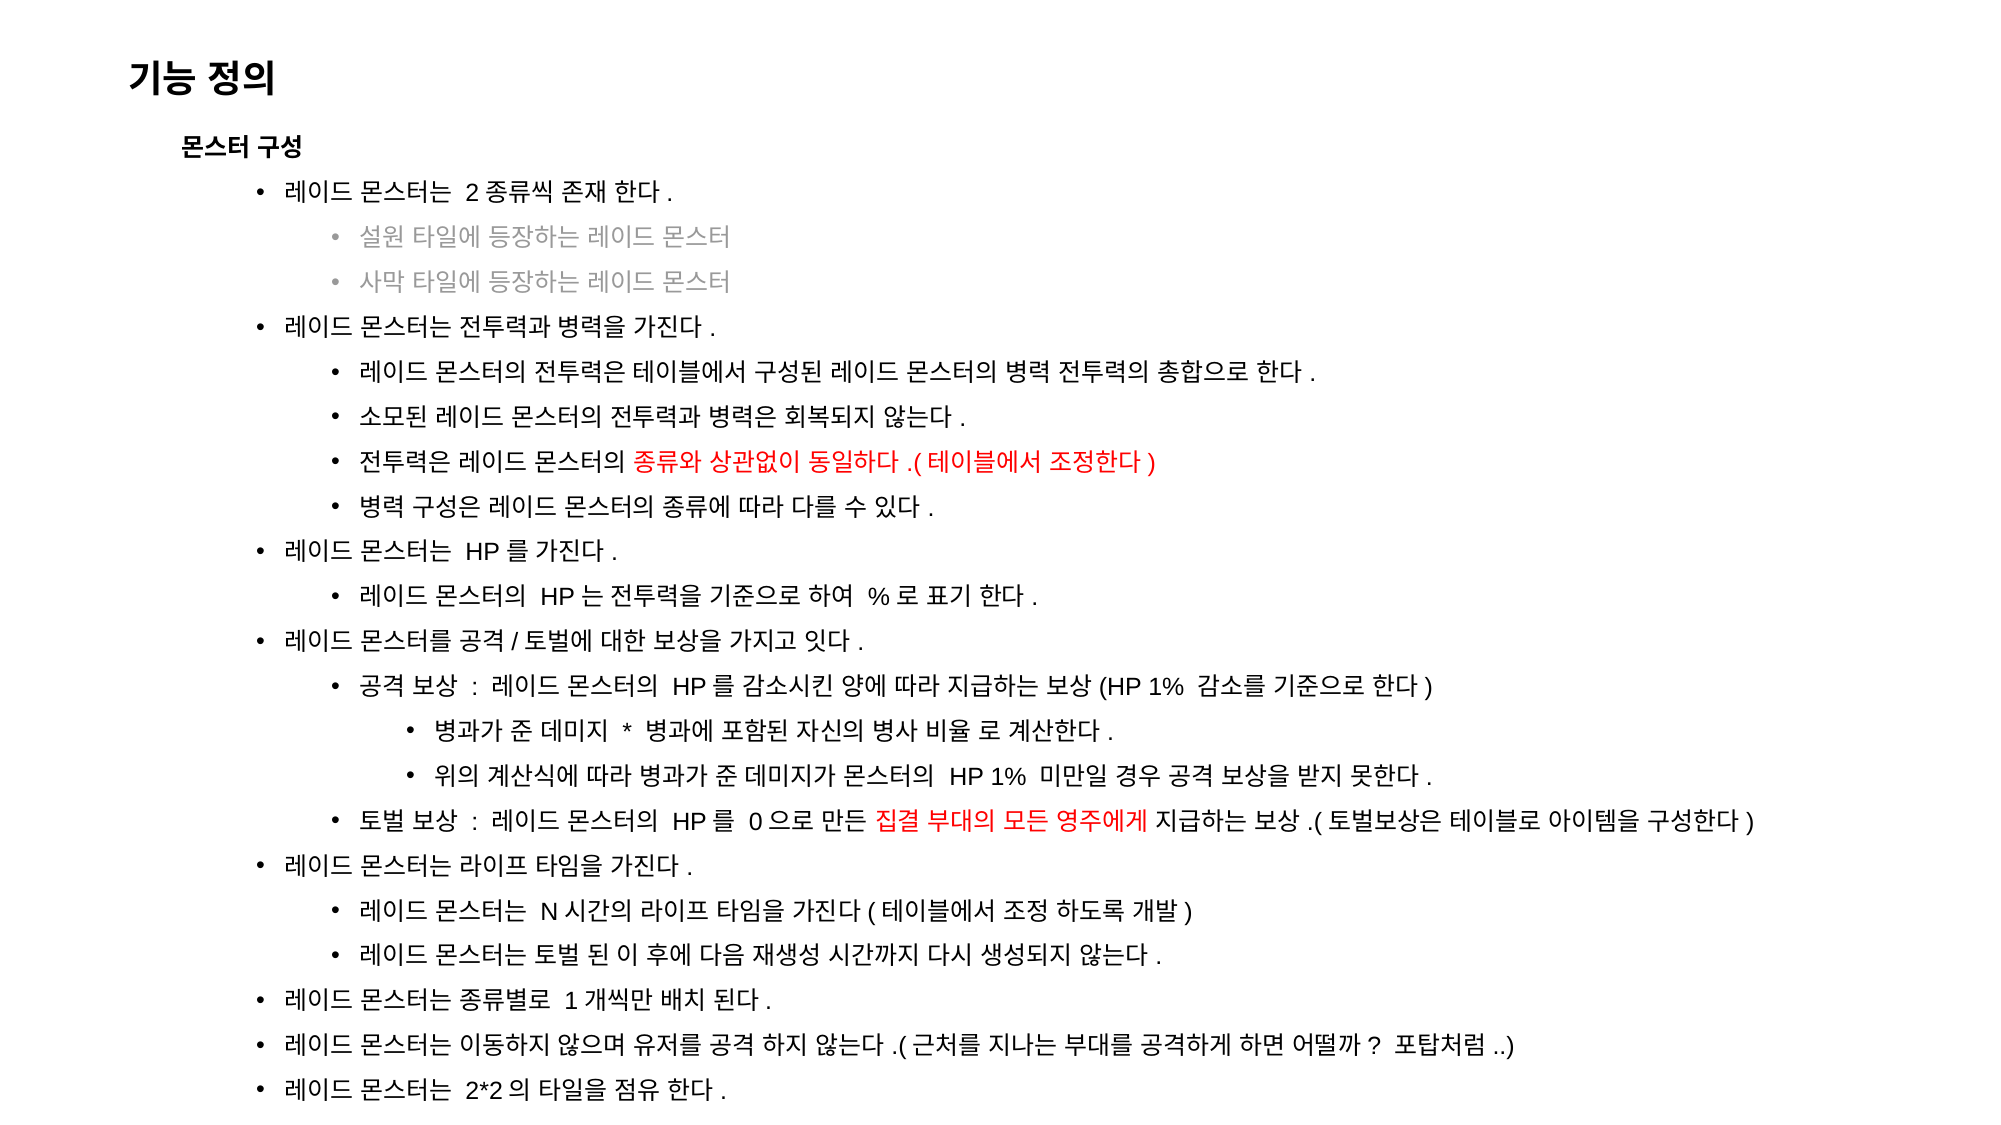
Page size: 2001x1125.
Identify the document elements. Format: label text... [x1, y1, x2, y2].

text_box 기능 정의 [113, 47, 309, 108]
text_box 몬스터 구성 레이드 몬스터는 2종류씩 존재 한다. 설원 타일에 등장하는 레이드 몬스터 사막 타일에 등장하는 레이드 몬스터 레이드 몬스터는 전투력과 병력을 가진다. 레이드 몬스터의 전투력은 테이블에서 구성된 레이드 몬스터의 병력 전투력의 총합으로 한다. 소모된 레이드 몬스터의 전투력과 병력은 회복되지 않는다. 전투력은 레이드 몬스터의 종류와 상관없이 동일하다.(테이블에서 조정한다) 병력 구성은 레이드 몬스터의 종류에 따라 다를 수 있다. 레이드 몬스터는 HP를 가진다. 레이드 몬스터의 HP는 전투력을 기준으로 하여 %로 표기 한다. 레이드 몬스터를 공격/토벌에 대한 보상을 가지고 잇다. 공격 보상 : 레이드 몬스터의 HP를 감소시킨 양에 따라 지급하는 보상(HP 1% 감소를 기준으로 한다) 병과가 준 데미지 * 병과에 포함된 자신의 병사 비율 로 계산한다. 위의 계산식에 따라 병과가 준 데미지가 몬스터의 HP 1% 미만일 경우 공격 보상을 받지 못한다. 토벌 보상 : 레이드 몬스터의 HP를 0으로 만든 집결 부대의 모든 영주에게 지급하는 보상.(토벌보상은 테이블로 아이템을 구성한다) 레이드 몬스터는 라이프 타임을 가진다. 레이드 몬스터는 N시간의 라이프 타임을 가진다(테이블에서 조정 하도록 개발) 레이드 몬스터는 토벌 된 이 후에 다음 재생성 시간까지 다시 생성되지 않는다. 레이드 몬스터는 종류별로 1개씩만 배치 된다. 레이드 몬스터는 이동하지 않으며 유저를 공격 하지 않는다.(근처를 지나는 부대를 공격하게 하면 어떨까? 포탑처럼..) 레이드 몬스터는 2*2의 타일을 점유 한다. [166, 109, 2000, 1125]
